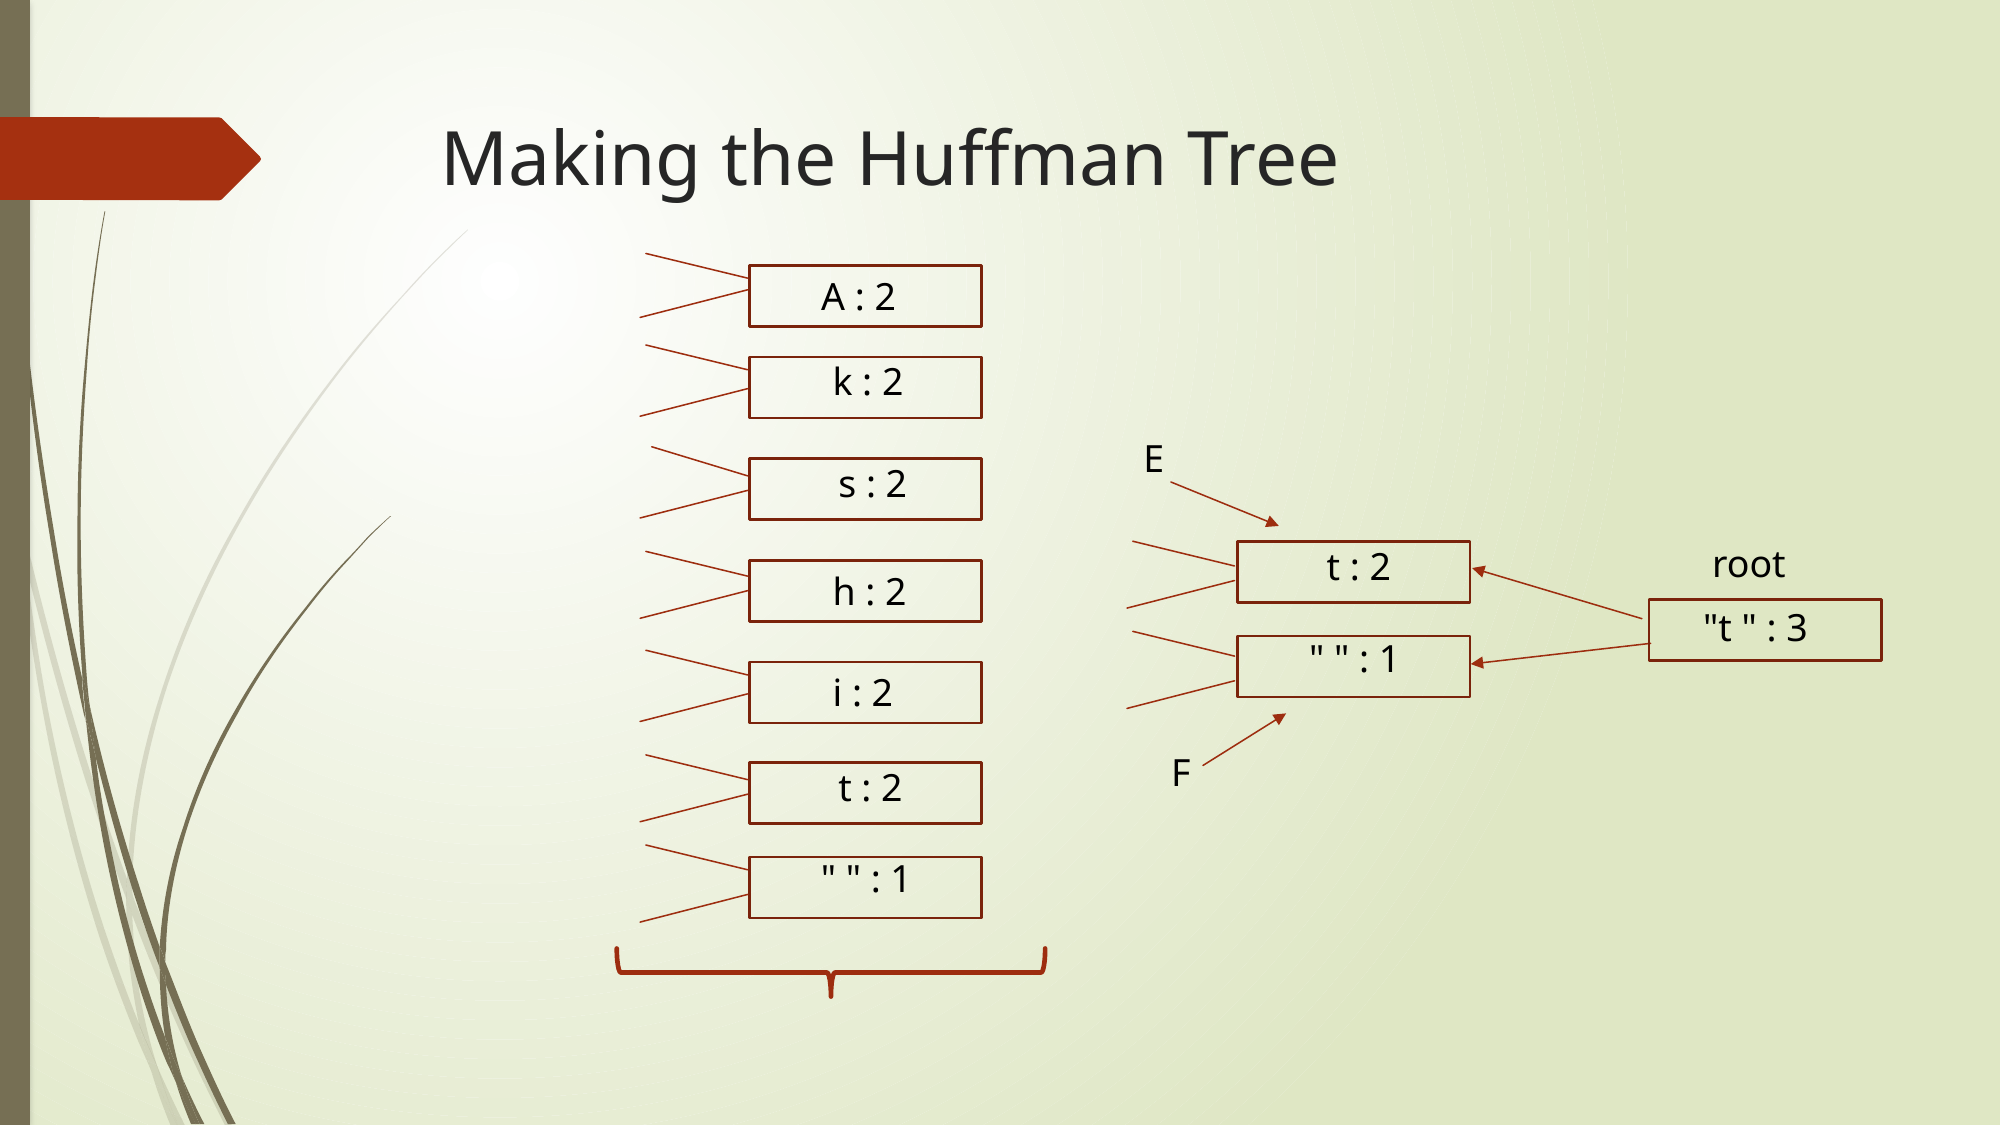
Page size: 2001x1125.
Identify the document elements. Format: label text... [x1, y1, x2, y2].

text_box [639, 693, 748, 722]
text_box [645, 844, 748, 870]
text_box [748, 457, 983, 521]
text_box k : 2 [817, 350, 945, 411]
text_box A : 2 [805, 265, 1030, 326]
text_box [645, 253, 748, 279]
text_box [1132, 540, 1235, 567]
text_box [1170, 481, 1279, 527]
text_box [1126, 680, 1235, 709]
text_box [639, 590, 748, 619]
text_box [1236, 635, 1471, 698]
text_box root [1697, 532, 1819, 593]
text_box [645, 551, 748, 577]
text_box "t " : 3 [1688, 596, 1851, 657]
text_box t : 2 [823, 756, 951, 817]
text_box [645, 754, 748, 780]
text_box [1471, 567, 1643, 619]
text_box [639, 793, 748, 822]
text_box [748, 559, 983, 623]
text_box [1126, 580, 1235, 609]
text_box [748, 264, 983, 328]
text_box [1470, 643, 1651, 665]
text_box " " : 1 [805, 847, 934, 908]
text_box [748, 661, 983, 724]
text_box s : 2 [823, 452, 951, 513]
text_box [1236, 540, 1471, 604]
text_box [639, 388, 748, 417]
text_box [639, 490, 748, 519]
text_box h : 2 [817, 560, 945, 621]
text_box t : 2 [1311, 535, 1439, 596]
title Making the Huffman Tree [425, 102, 1888, 213]
text_box [748, 356, 983, 419]
text_box [1648, 598, 1883, 662]
text_box F [1156, 741, 1220, 802]
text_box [645, 649, 748, 676]
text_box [651, 446, 748, 477]
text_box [645, 344, 748, 370]
text_box [748, 761, 983, 825]
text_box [1132, 631, 1235, 657]
text_box [748, 856, 983, 919]
text_box [616, 947, 1046, 998]
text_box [639, 894, 748, 923]
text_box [639, 289, 748, 318]
text_box i : 2 [817, 661, 945, 722]
text_box E [1128, 427, 1192, 488]
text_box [1202, 713, 1287, 766]
text_box " " : 1 [1294, 627, 1422, 687]
